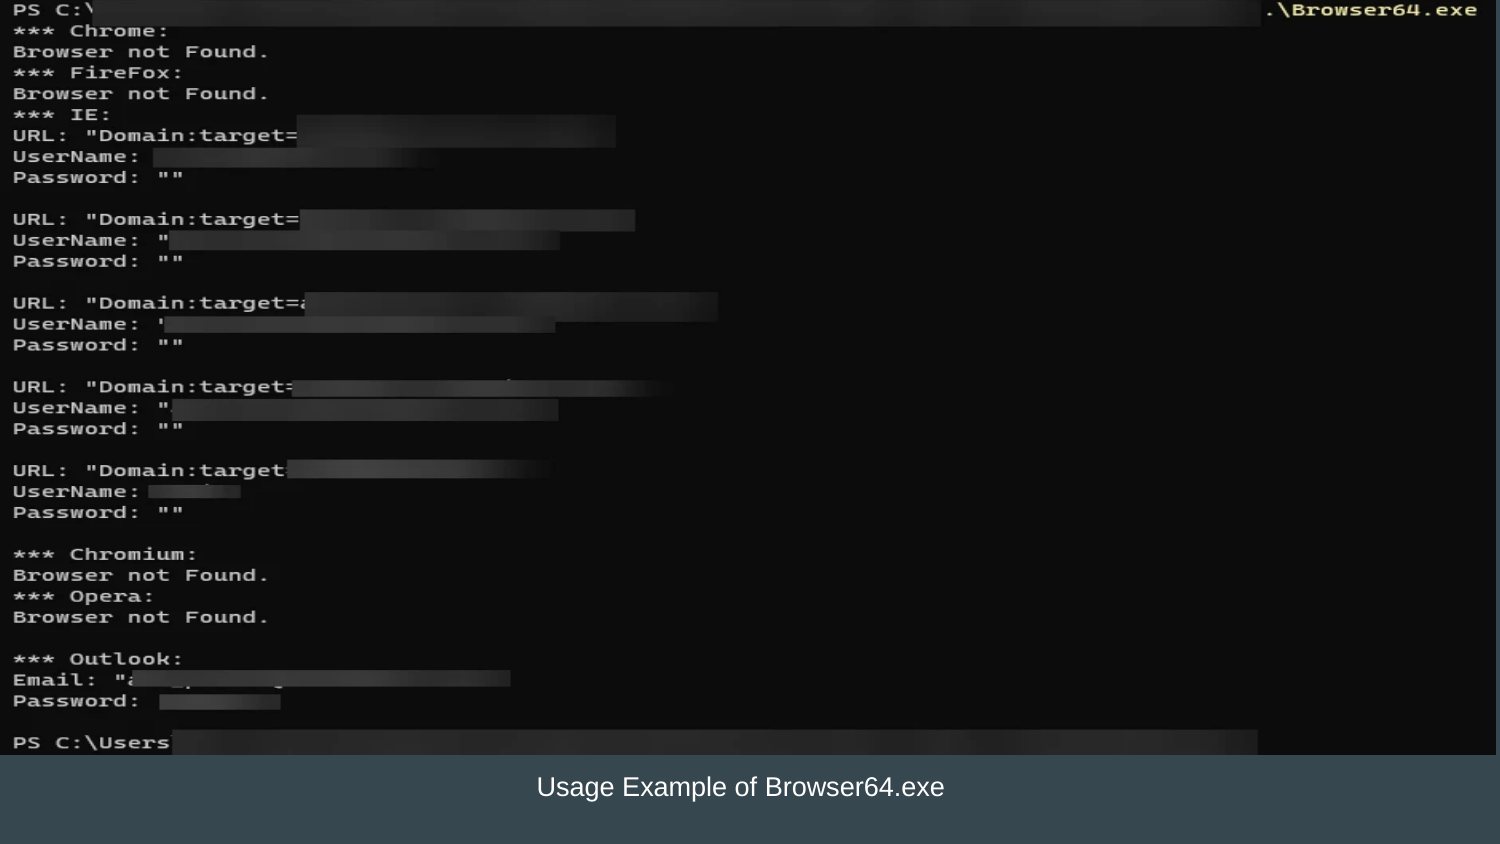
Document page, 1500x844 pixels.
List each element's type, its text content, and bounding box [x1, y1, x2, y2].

text_box Usage Example of Browser64.exe [518, 763, 964, 817]
picture [0, 0, 1496, 755]
